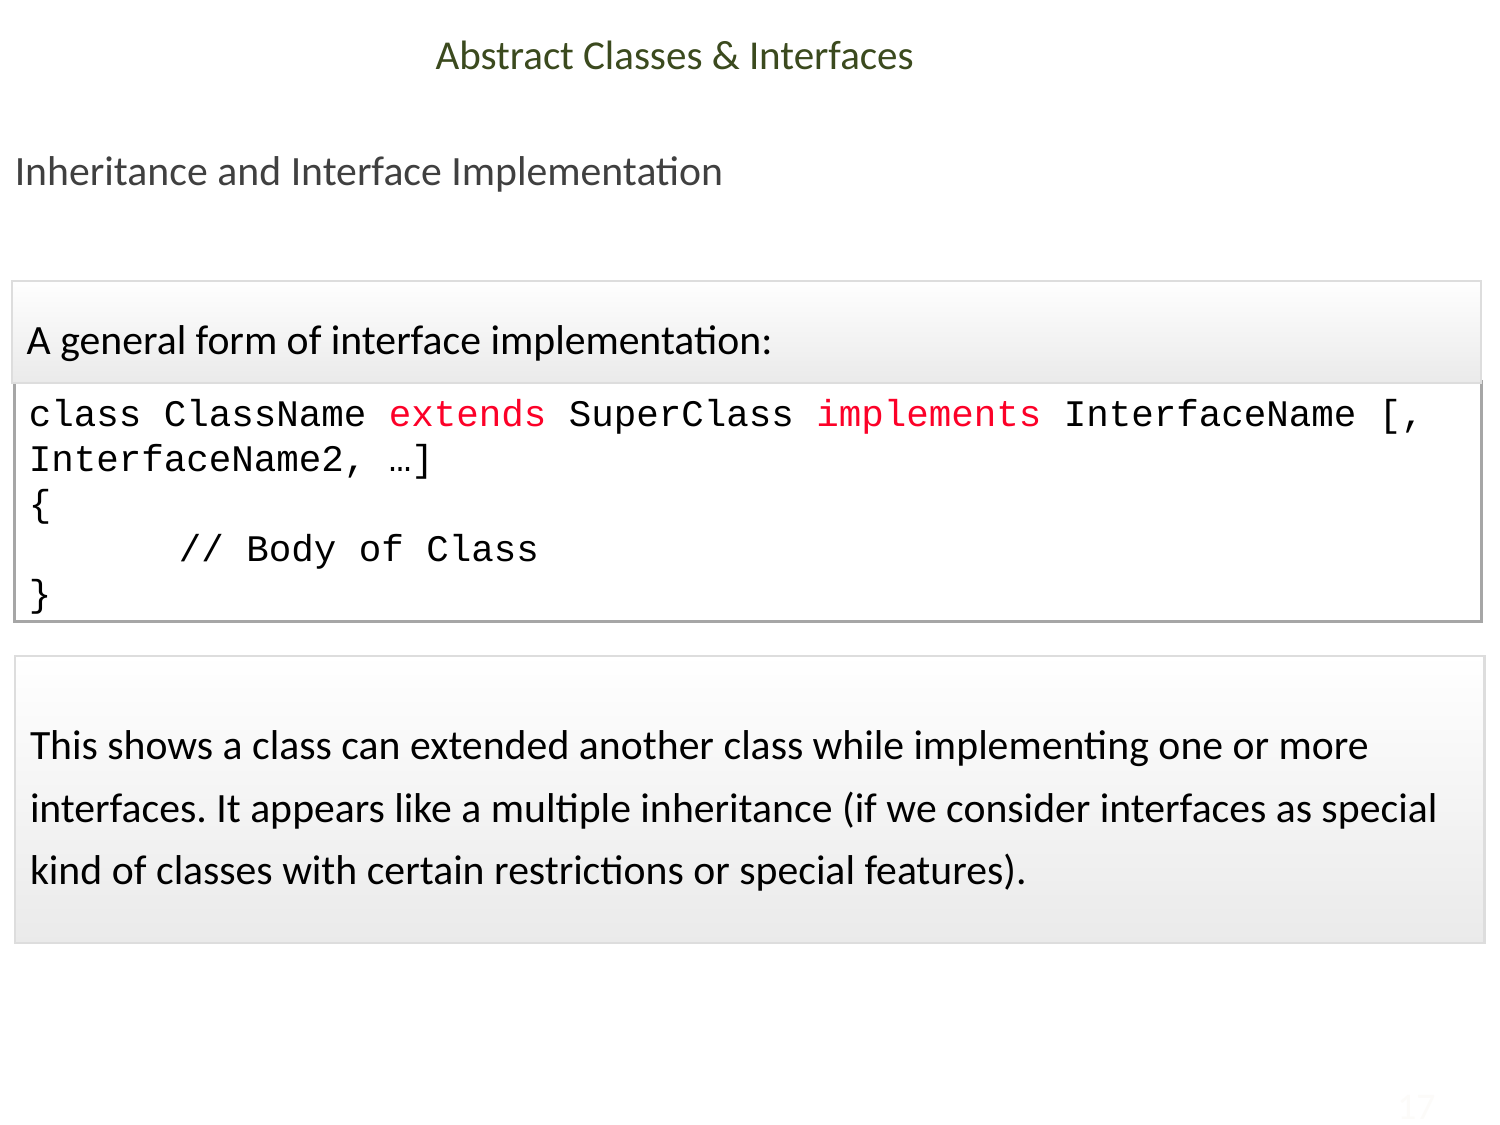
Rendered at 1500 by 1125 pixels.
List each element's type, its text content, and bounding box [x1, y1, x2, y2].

text_box class ClassName extends SuperClass implements InterfaceName [, InterfaceName2, …] { // Body of Class } [14, 384, 1482, 622]
text_box This shows a class can extended another class while implementing one or more interfaces. It appears like a multiple inheritance (if we consider interfaces as special kind of classes with certain restrictions or special features). [15, 655, 1485, 943]
text_box Inheritance and Interface Implementation [0, 111, 1464, 202]
text_box A general form of interface implementation: [11, 280, 1482, 384]
title Abstract Classes & Interfaces [0, 21, 1350, 86]
